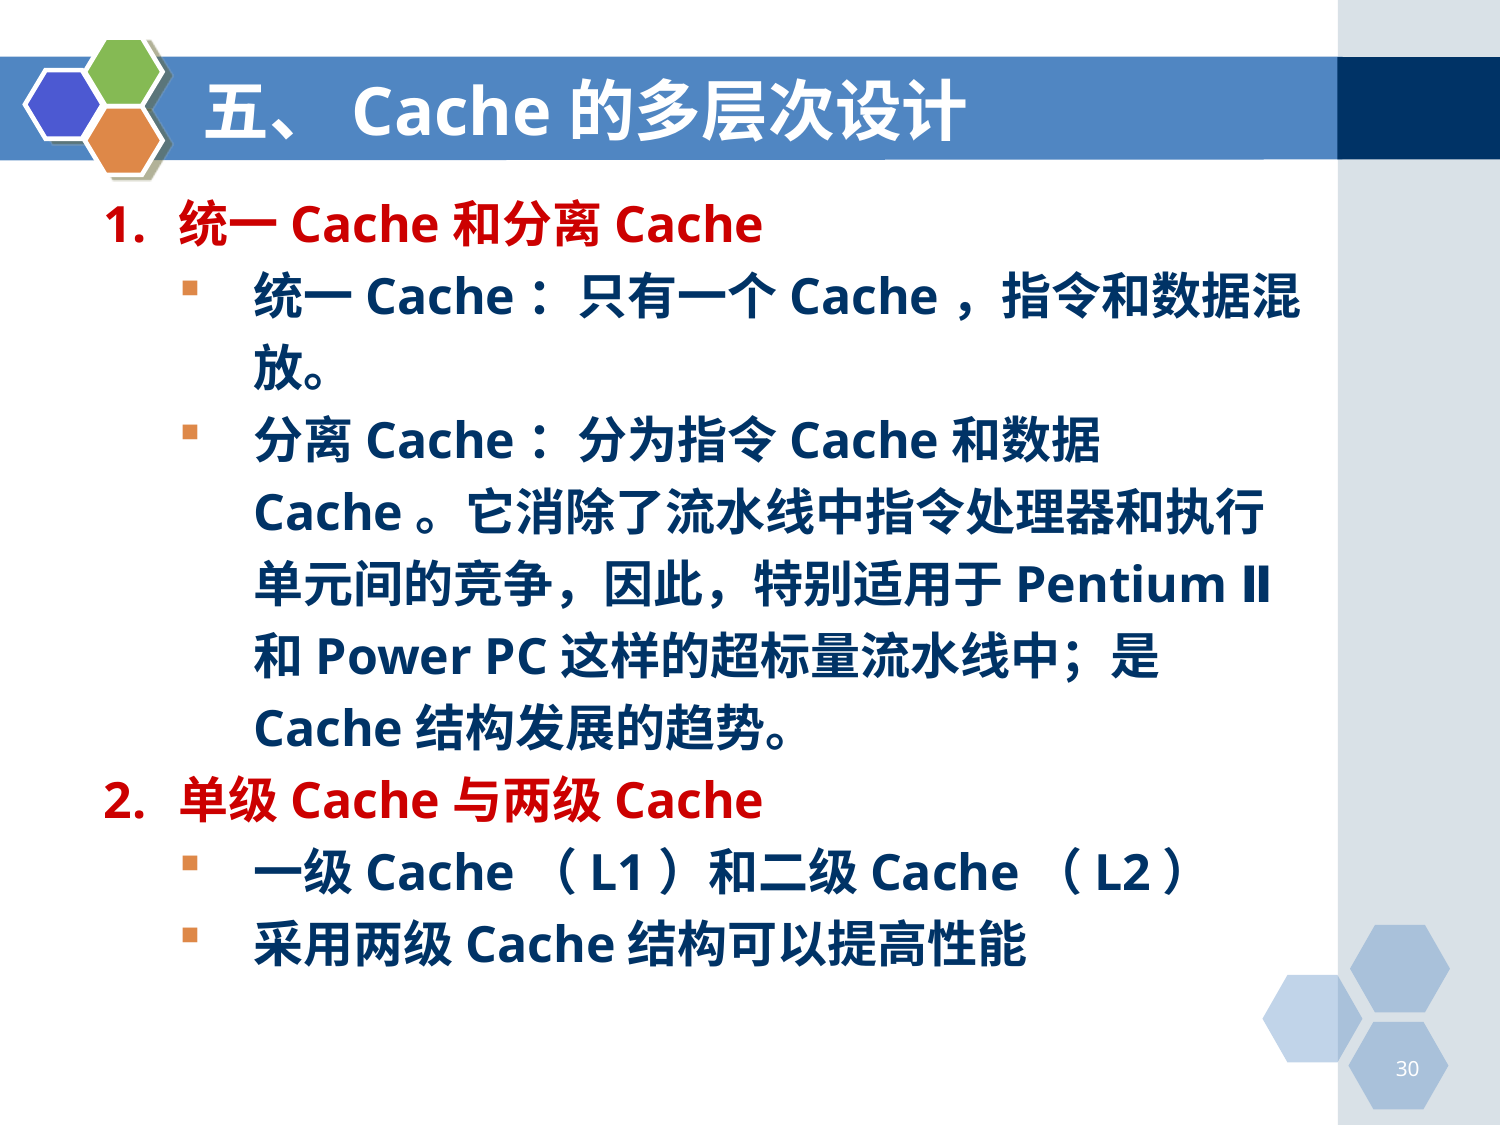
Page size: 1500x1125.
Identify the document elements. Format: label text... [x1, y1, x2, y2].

slide_number 30 [1359, 1047, 1435, 1086]
title 五、Cache的多层次设计 [187, 62, 1288, 155]
list 统一Cache和分离Cache 统一Cache：只有一个Cache，指令和数据混放。 分离Cache：分为指令Cache和数据Cache。它消除了流水线中指令处理器和执行单元间的竞争，因此，特别适用于Pentium Ⅱ和Power PC这样的超标量流水线中；是Cache结构发展的趋势。 单级Cache与两级Cache 一级Cache（L1）和二级Cache（L2） 采用两级Cache结构可以提高性能 [88, 172, 1317, 929]
